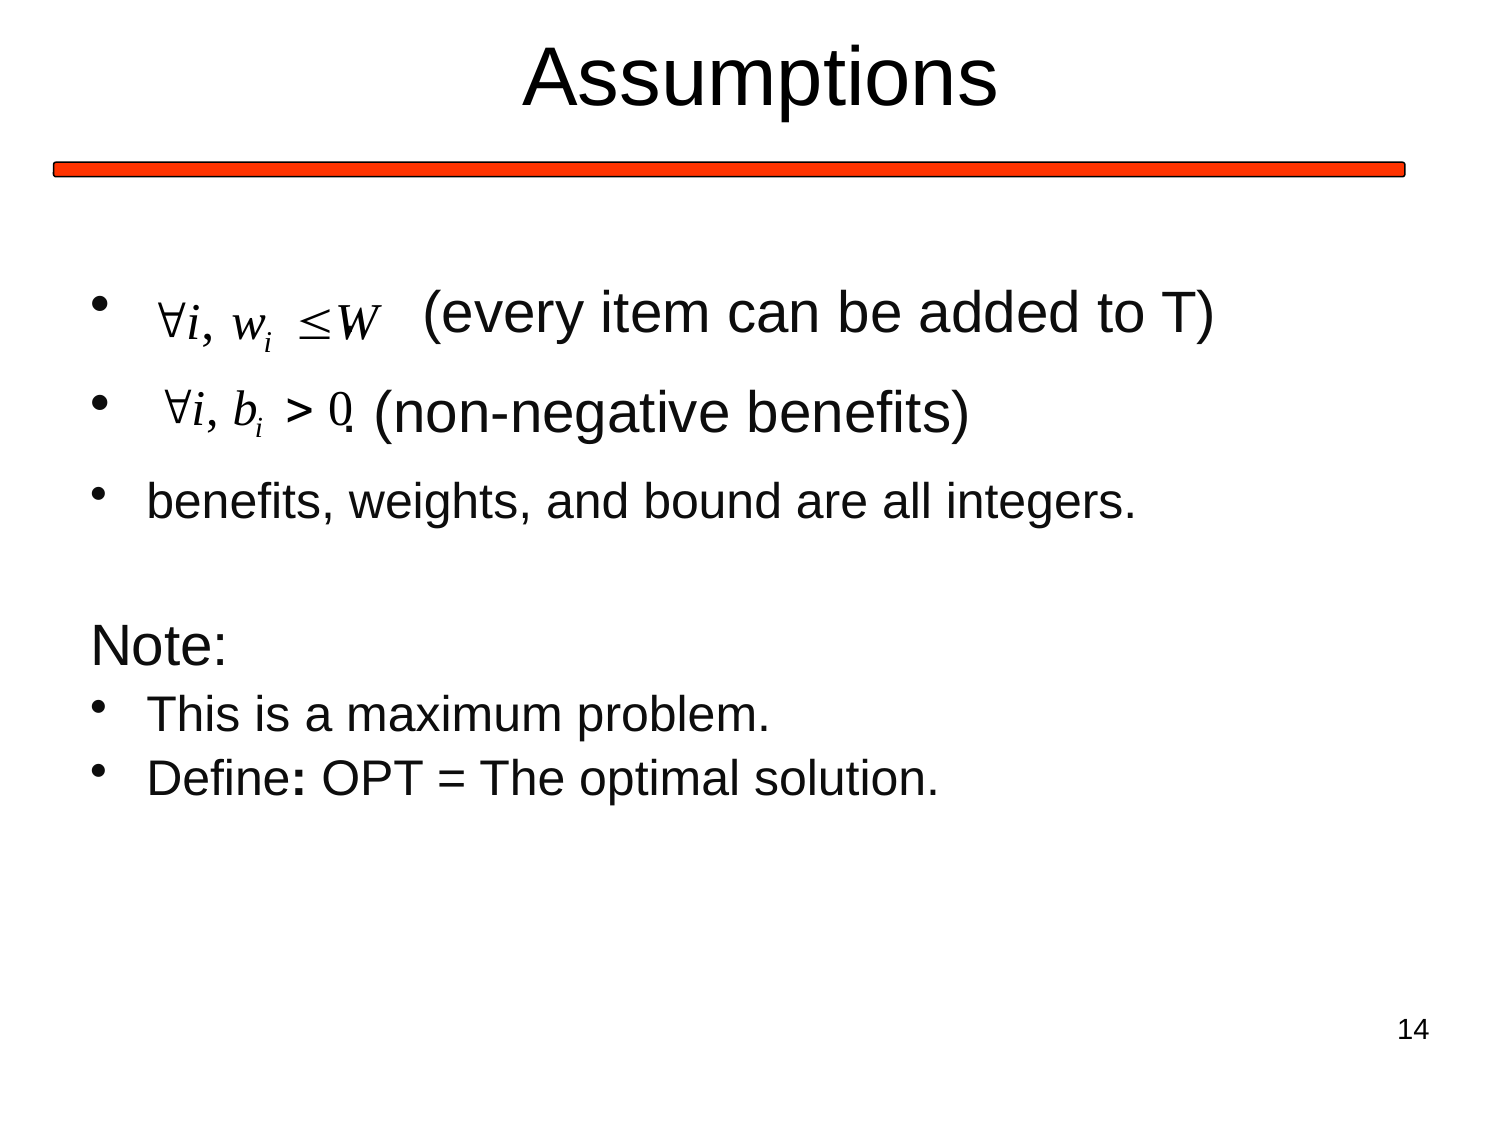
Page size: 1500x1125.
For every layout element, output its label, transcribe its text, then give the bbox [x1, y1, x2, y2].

title Assumptions [101, 0, 1444, 159]
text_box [149, 374, 363, 451]
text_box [143, 287, 395, 366]
slide_number 14 [1369, 1002, 1445, 1063]
list . (every item can be added to T) . (non-negative benefits) benefits, weights, and bound are all integers. Note: This is a maximum problem. Define: OPT = The optimal solution. [75, 275, 1418, 962]
